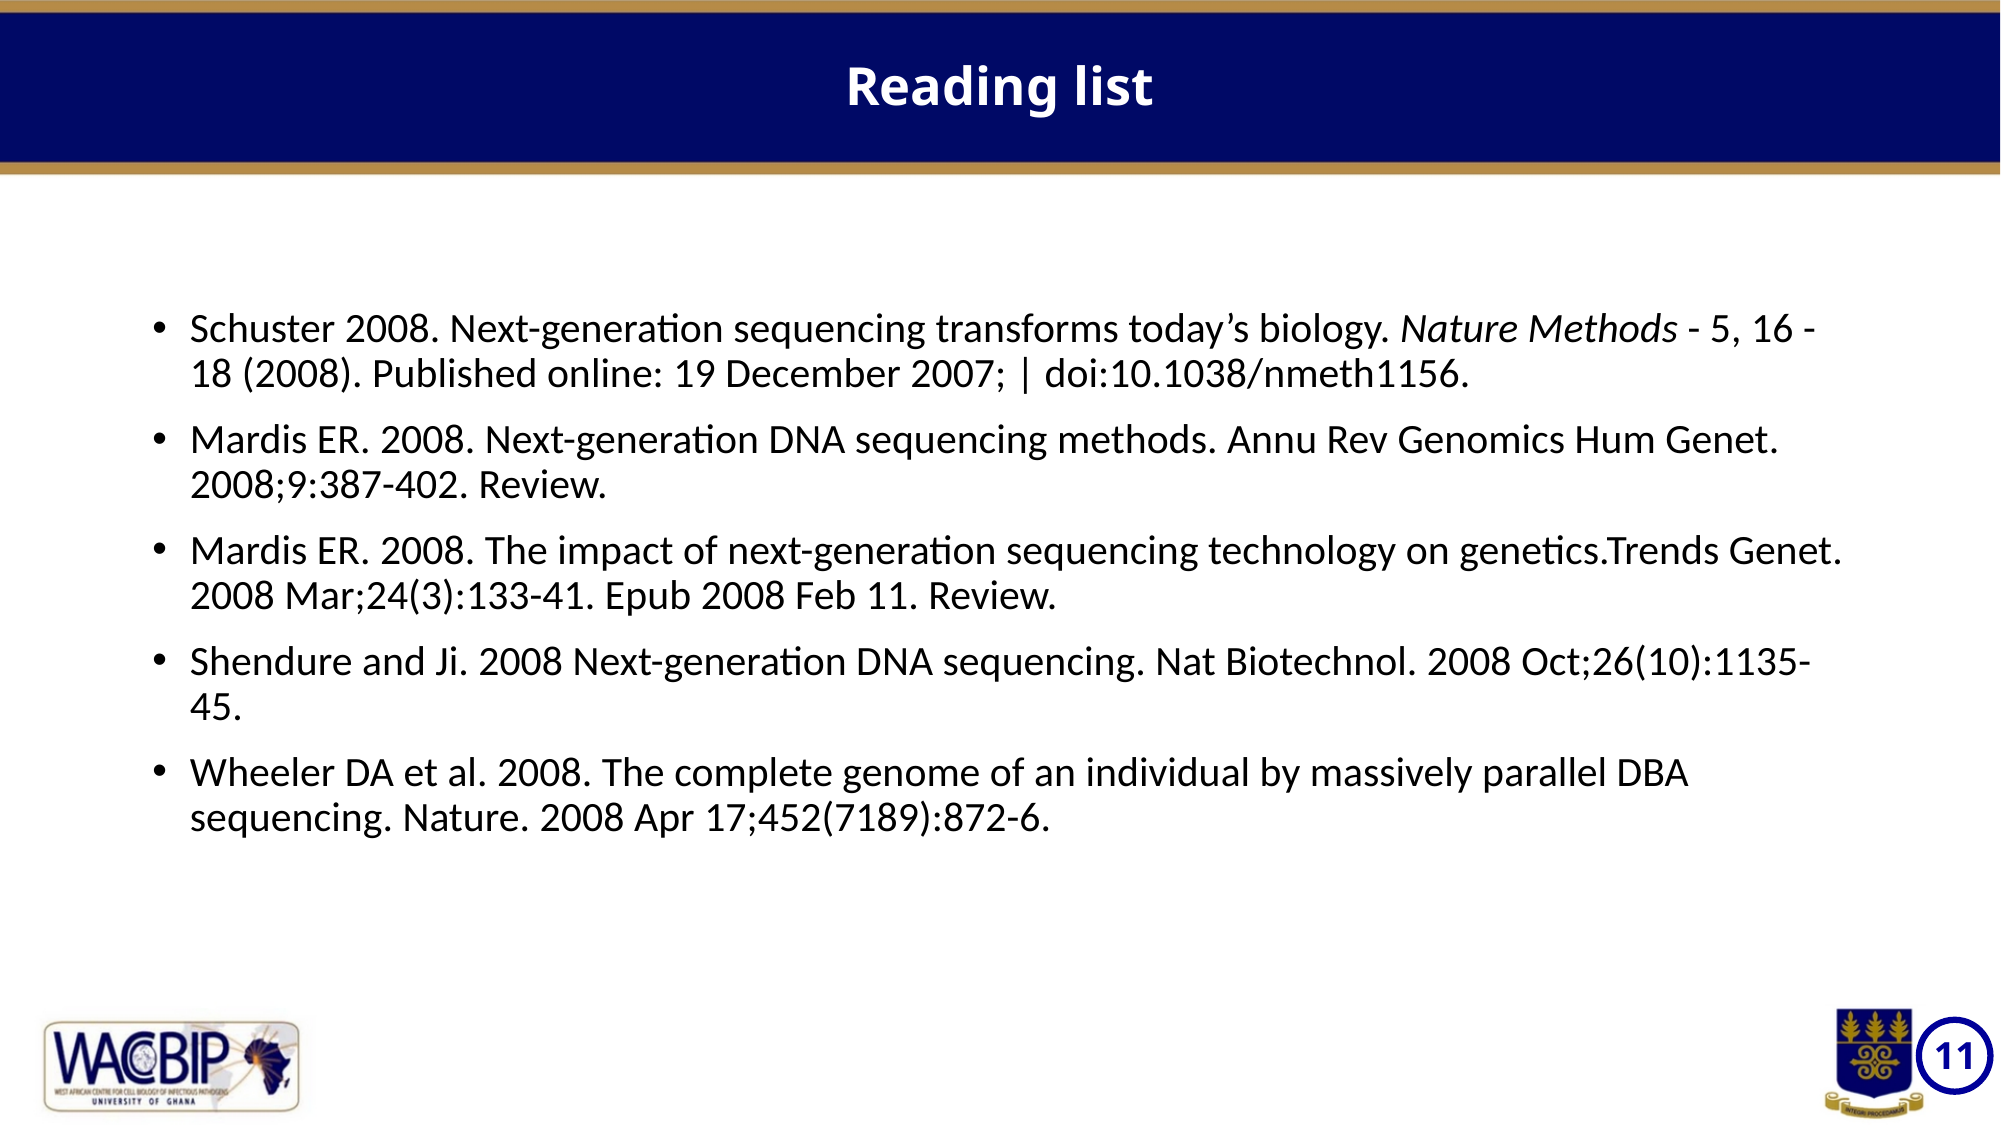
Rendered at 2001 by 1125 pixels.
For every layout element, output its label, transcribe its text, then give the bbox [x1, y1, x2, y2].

picture [0, 0, 2001, 1125]
list Reading list [47, 52, 1966, 125]
text_box Schuster 2008. Next-generation sequencing transforms today’s biology. Nature Methods - 5, 16 - 18 (2008). Published online: 19 December 2007; | doi:10.1038/nmeth1156. Mardis ER. 2008. Next-generation DNA sequencing methods. Annu Rev Genomics Hum Genet. 2008;9:387-402. Review. Mardis ER. 2008. The impact of next-generation sequencing technology on genetics.Trends Genet. 2008 Mar;24(3):133-41. Epub 2008 Feb 11. Review. Shendure and Ji. 2008 Next-generation DNA sequencing. Nat Biotechnol. 2008 Oct;26(10):1135-45. Wheeler DA et al. 2008. The complete genome of an individual by massively parallel DBA sequencing. Nature. 2008 Apr 17;452(7189):872-6. [137, 299, 1863, 1014]
